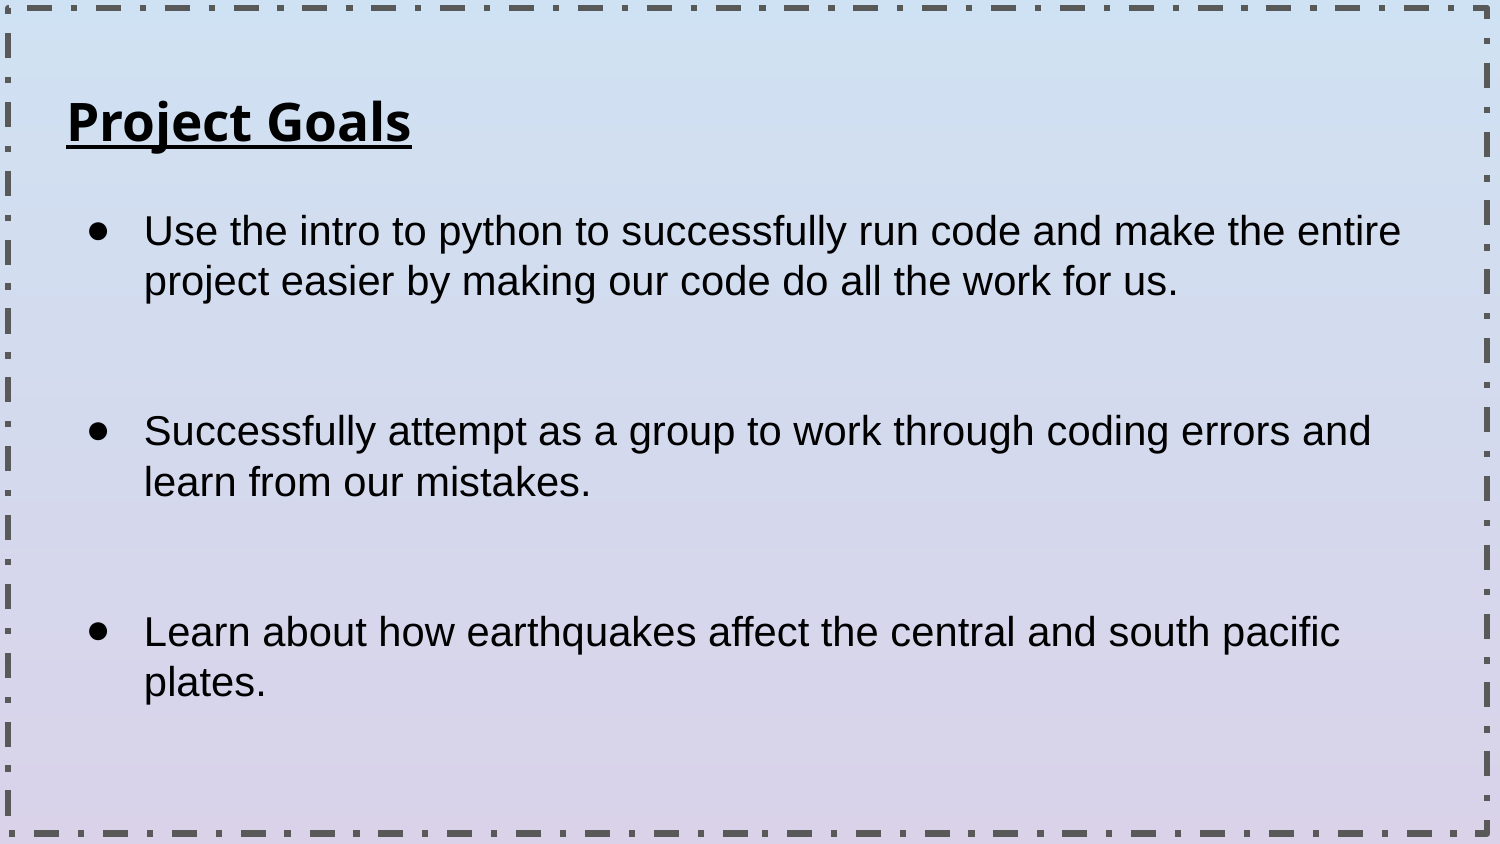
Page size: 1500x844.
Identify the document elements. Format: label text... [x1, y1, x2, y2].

title Project Goals [51, 72, 1449, 167]
text_box Use the intro to python to successfully run code and make the entire project easier by making our code do all the work for us. Successfully attempt as a group to work through coding errors and learn from our mistakes. Learn about how earthquakes affect the central and south pacific plates. [53, 189, 1419, 720]
text_box [8, 8, 1488, 834]
